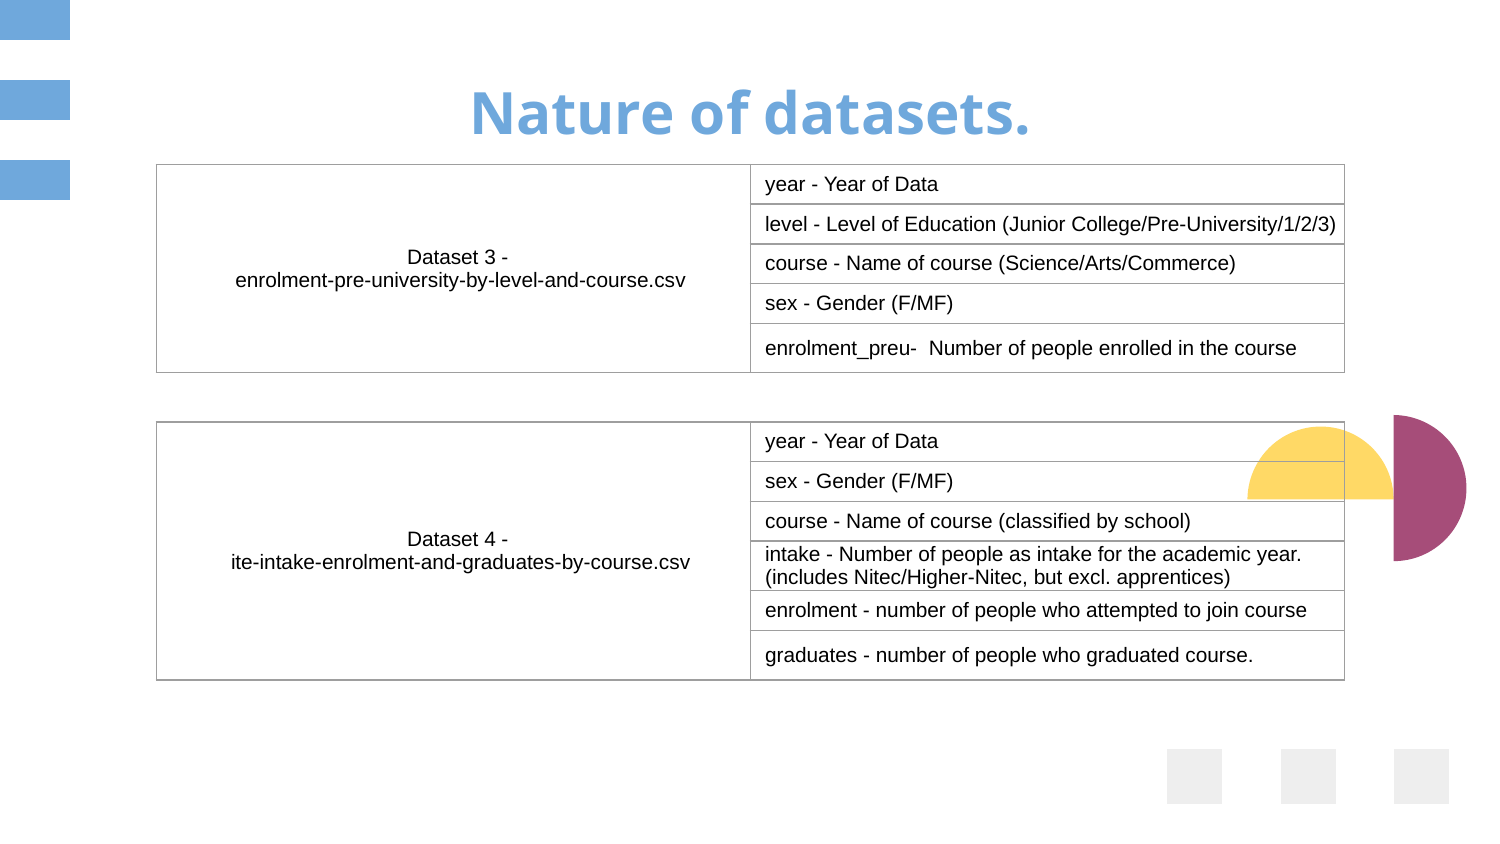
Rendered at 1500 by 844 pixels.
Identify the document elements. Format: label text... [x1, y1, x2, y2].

table_cell course - Name of course (classified by school) [751, 502, 1344, 540]
table_cell intake - Number of people as intake for the academic year. (includes Nitec/Higher-Nitec, but excl. apprentices) [751, 542, 1344, 590]
table_cell graduates - number of people who graduated course. [751, 631, 1344, 679]
title Nature of datasets. [116, 88, 1384, 134]
table_cell level - Level of Education (Junior College/Pre-University/1/2/3) [751, 205, 1344, 243]
table_header year - Year of Data [751, 423, 1344, 461]
table_header year - Year of Data [751, 165, 1344, 203]
table_cell sex - Gender (F/MF) [751, 284, 1344, 323]
table_header Dataset 3 - enrolment-pre-university-by-level-and-course.csv [157, 165, 750, 372]
table_cell course - Name of course (Science/Arts/Commerce) [751, 245, 1344, 283]
table_cell sex - Gender (F/MF) [751, 462, 1344, 501]
table_cell enrolment - number of people who attempted to join course [751, 591, 1344, 630]
table_header Dataset 4 - ite-intake-enrolment-and-graduates-by-course.csv [157, 423, 750, 679]
table_cell enrolment_preu- Number of people enrolled in the course [751, 324, 1344, 372]
